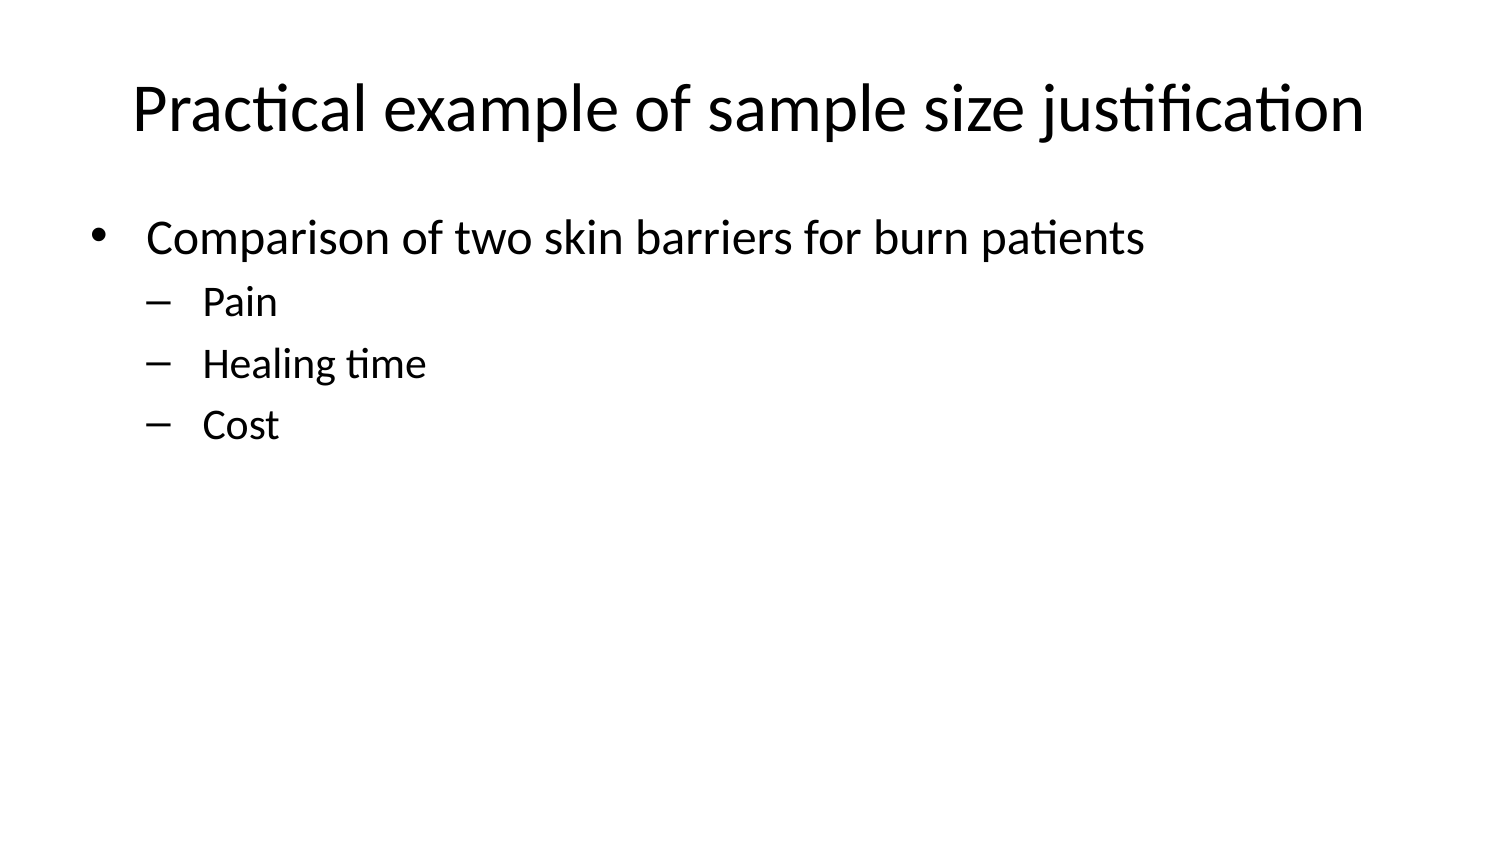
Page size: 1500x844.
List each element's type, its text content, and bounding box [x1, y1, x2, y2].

list Comparison of two skin barriers for burn patients Pain Healing time Cost [75, 196, 1425, 754]
title Practical example of sample size justification [75, 33, 1425, 175]
